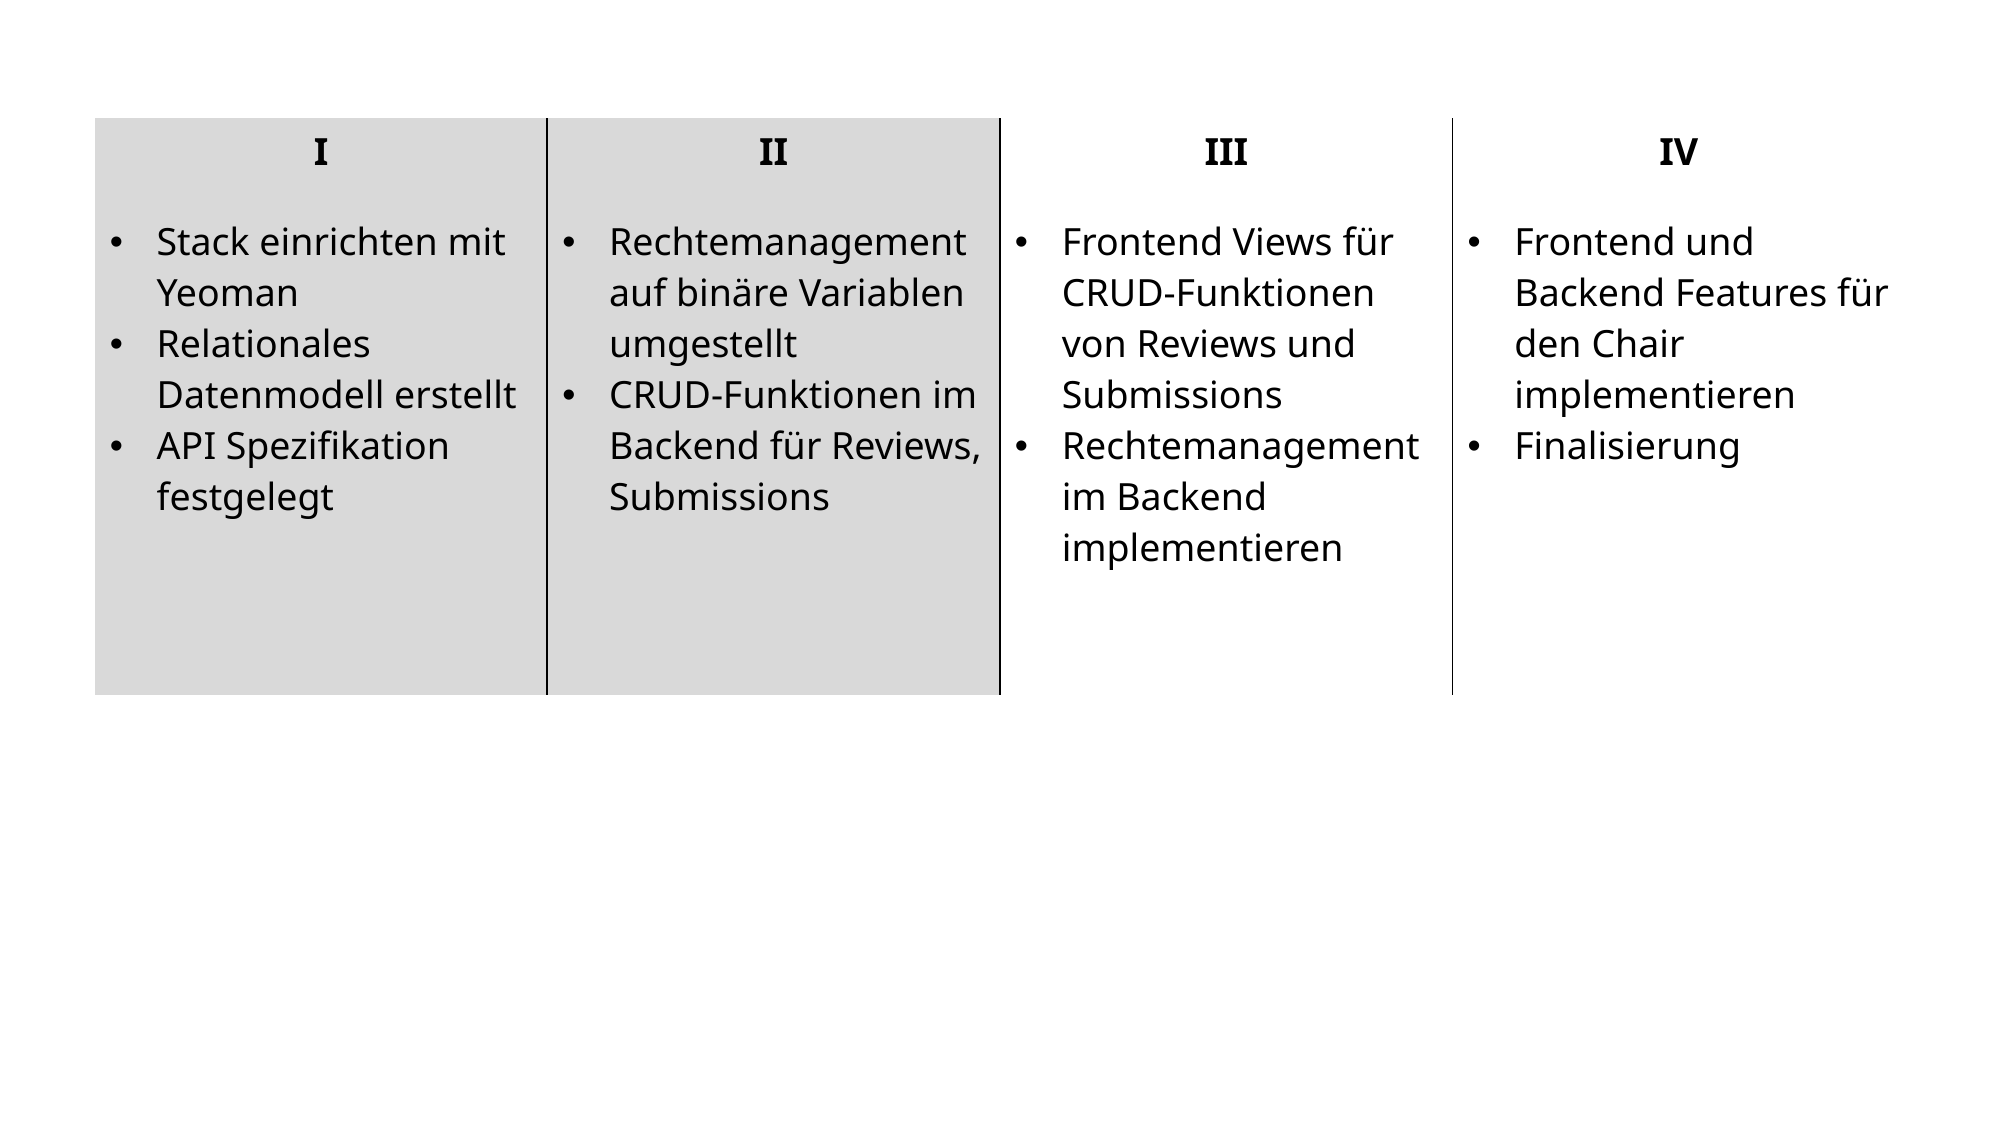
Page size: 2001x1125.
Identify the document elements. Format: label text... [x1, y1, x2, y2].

table_header IV [1453, 118, 1905, 208]
table_cell Stack einrichten mit Yeoman Relationales Datenmodell erstellt API Spezifikation festgelegt [95, 208, 546, 695]
table_cell Frontend Views für CRUD-Funktionen von Reviews und Submissions Rechtemanagement im Backend implementieren [1001, 208, 1452, 695]
table_header I [95, 118, 546, 208]
table_cell Rechtemanagement auf binäre Variablen umgestellt CRUD-Funktionen im Backend für Reviews, Submissions [548, 208, 999, 695]
table_cell Frontend und Backend Features für den Chair implementieren Finalisierung [1453, 208, 1905, 695]
table_header II [548, 118, 999, 208]
table_header III [1001, 118, 1452, 208]
